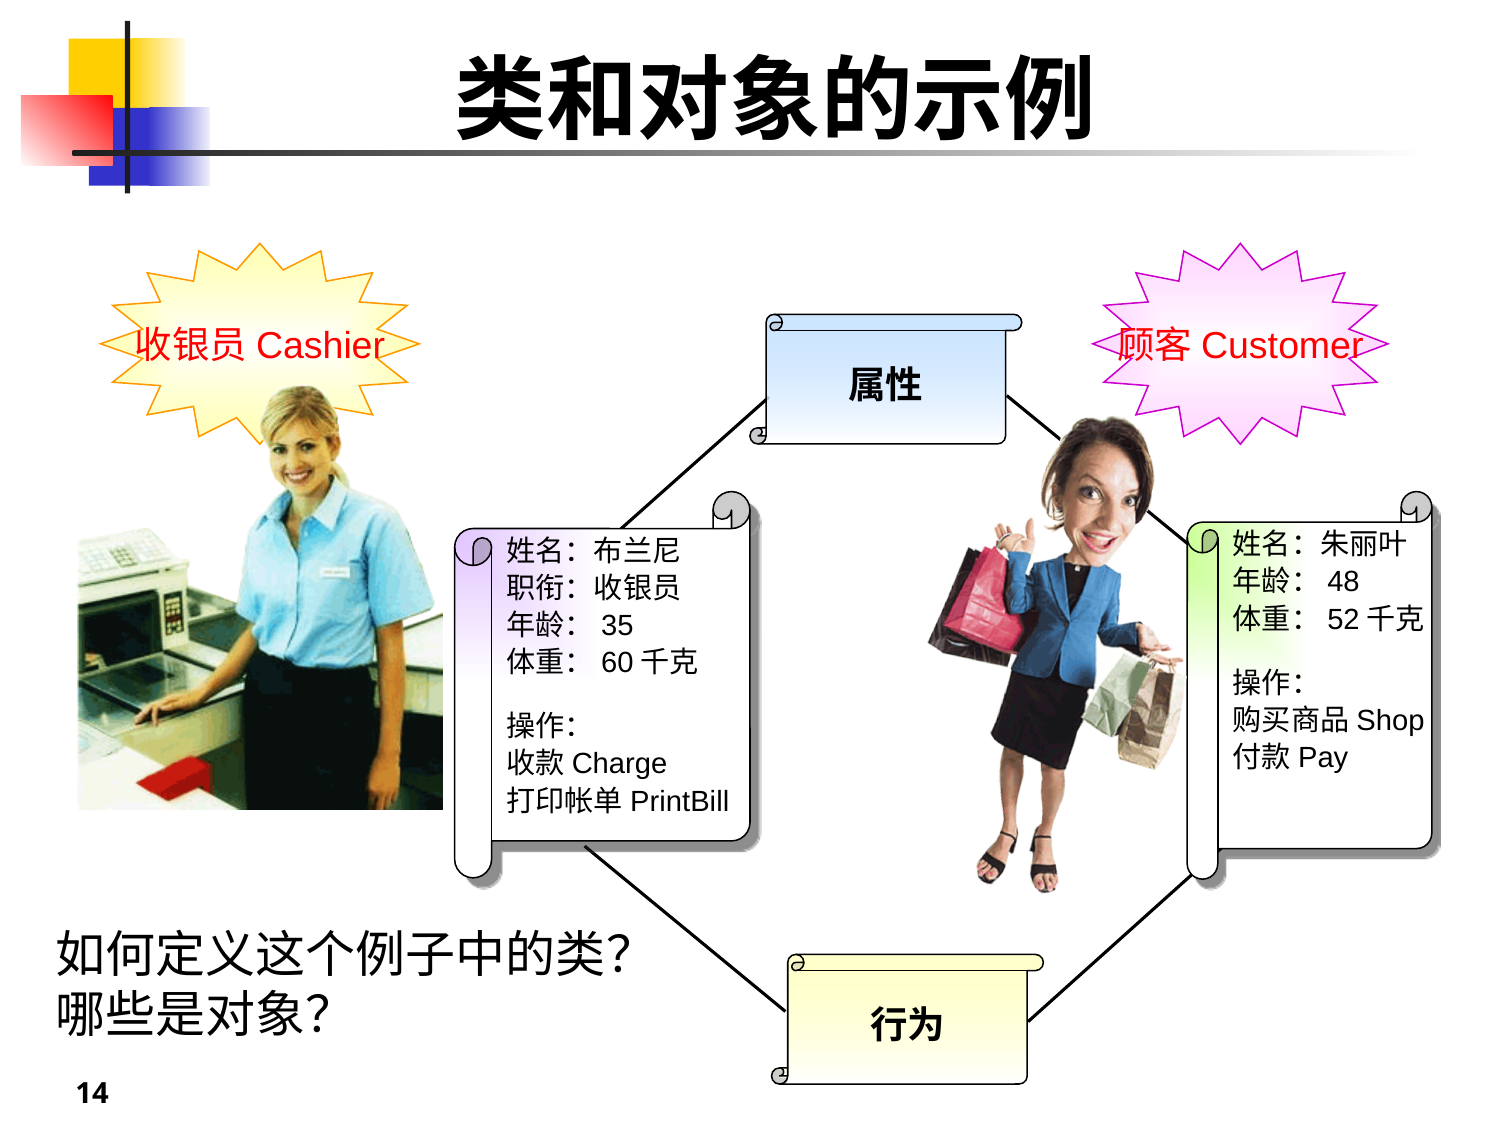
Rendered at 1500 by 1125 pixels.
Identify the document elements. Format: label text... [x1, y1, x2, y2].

text_box 如何定义这个例子中的类？ 哪些是对象？ [41, 915, 705, 1051]
picture [880, 387, 1238, 915]
text_box 类和对象的示例 [100, 30, 1451, 161]
text_box 收银员Cashier [100, 243, 420, 383]
picture [76, 385, 444, 810]
text_box 行为 [771, 954, 1044, 1085]
text_box 顾客Customer [1092, 243, 1389, 445]
text_box 姓名：布兰尼 职衔：收银员 年龄：35 体重：60千克 操作： 收款Charge 打印帐单PrintBill [454, 491, 751, 878]
text_box 姓名：朱丽叶 年龄：48 体重：52千克 操作： 购买商品Shop 付款Pay [1195, 491, 1432, 880]
slide_number 14 [29, 1046, 124, 1122]
text_box 属性 [749, 314, 1022, 444]
